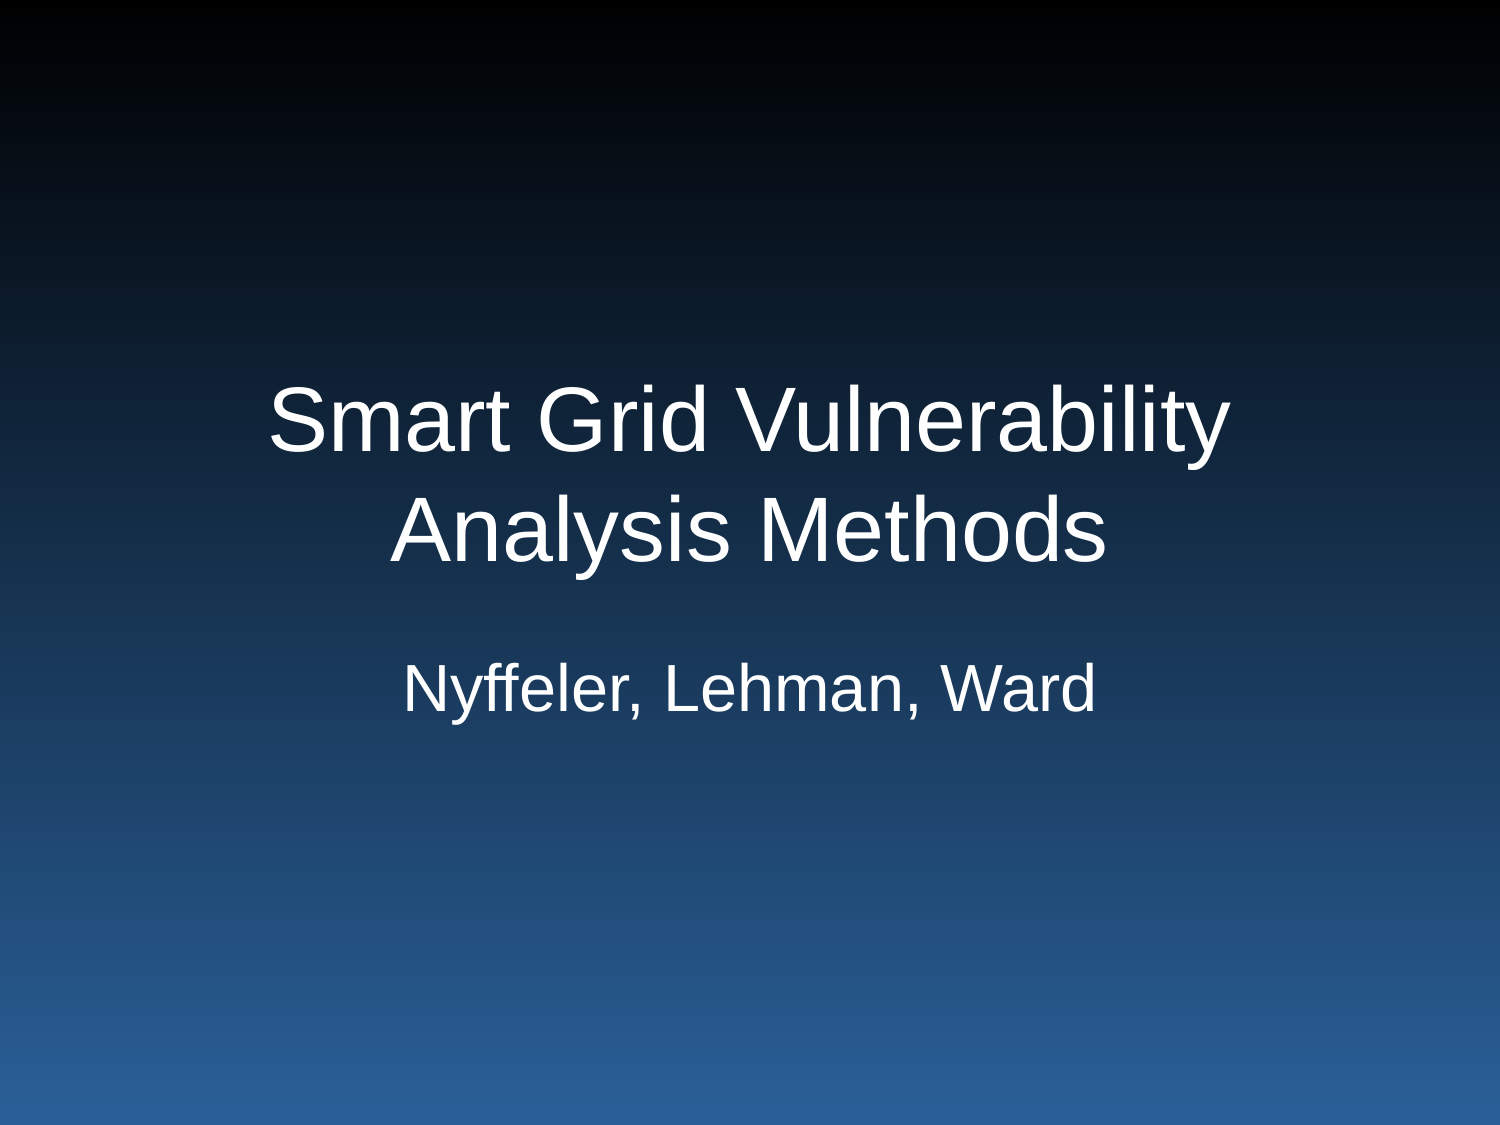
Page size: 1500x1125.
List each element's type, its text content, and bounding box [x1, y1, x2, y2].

subtitle Nyffeler, Lehman, Ward [225, 637, 1275, 925]
title Smart Grid Vulnerability Analysis Methods [112, 349, 1388, 591]
